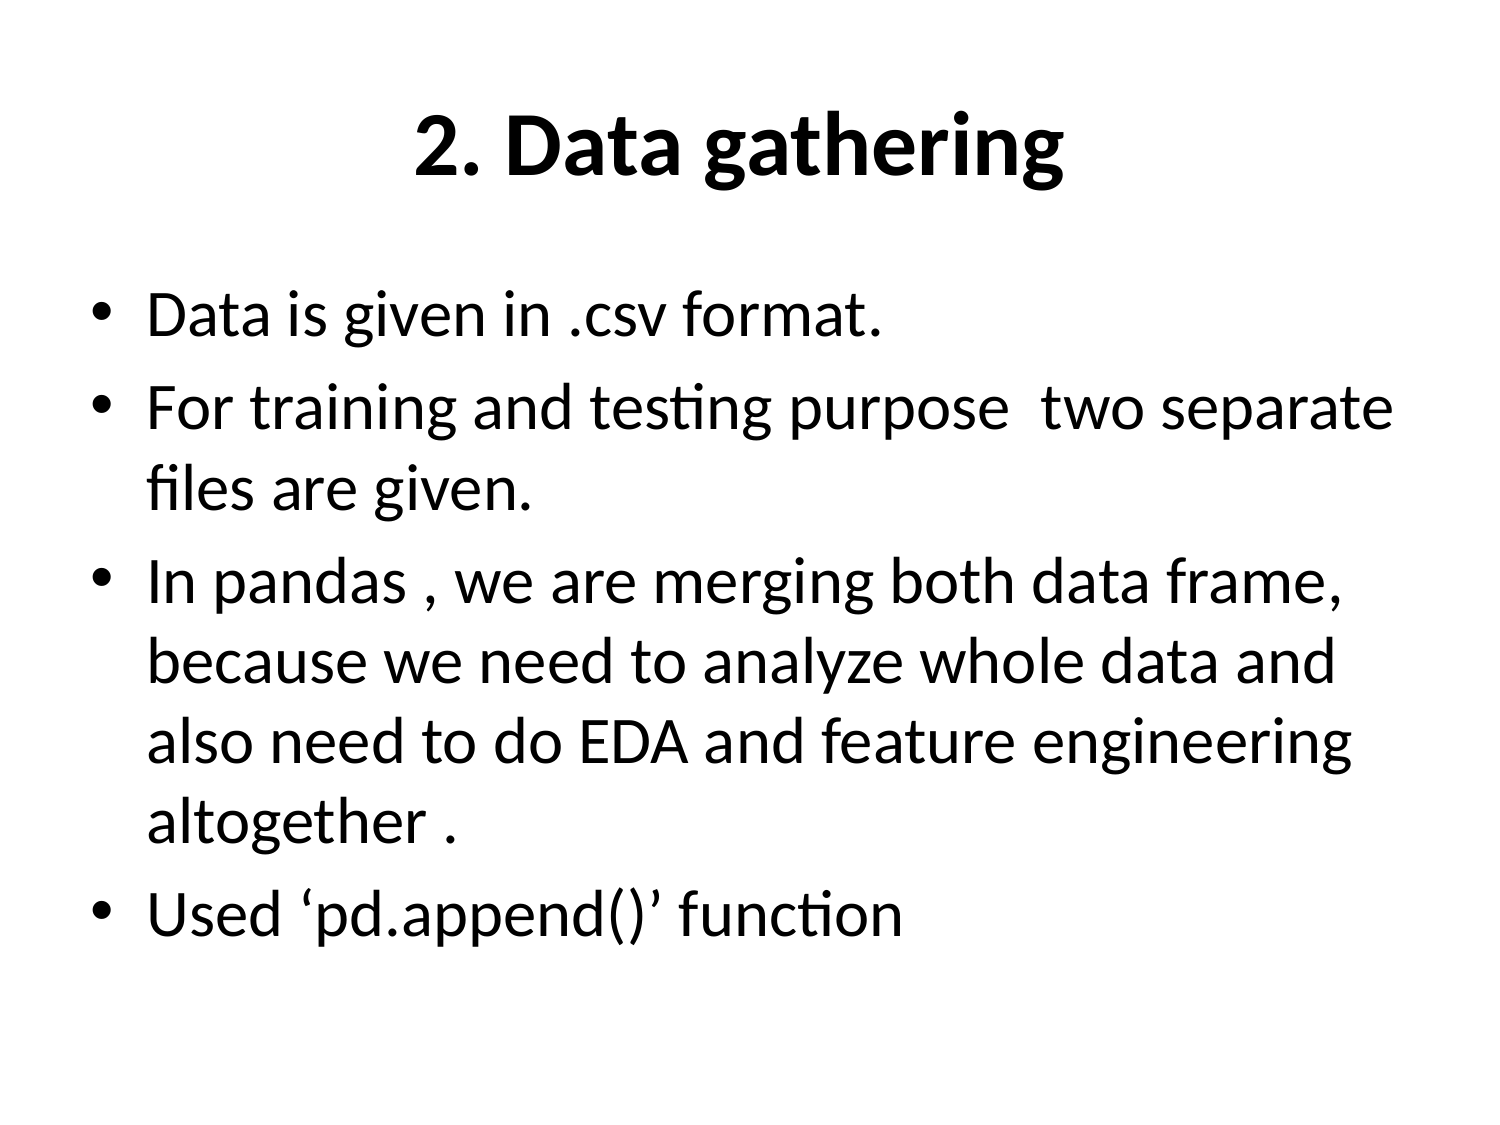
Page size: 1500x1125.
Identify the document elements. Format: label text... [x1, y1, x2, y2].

list Data is given in .csv format. For training and testing purpose two separate files are given. In pandas , we are merging both data frame, because we need to analyze whole data and also need to do EDA and feature engineering altogether . Used ‘pd.append()’ function [75, 262, 1425, 1005]
title 2. Data gathering [75, 45, 1425, 233]
